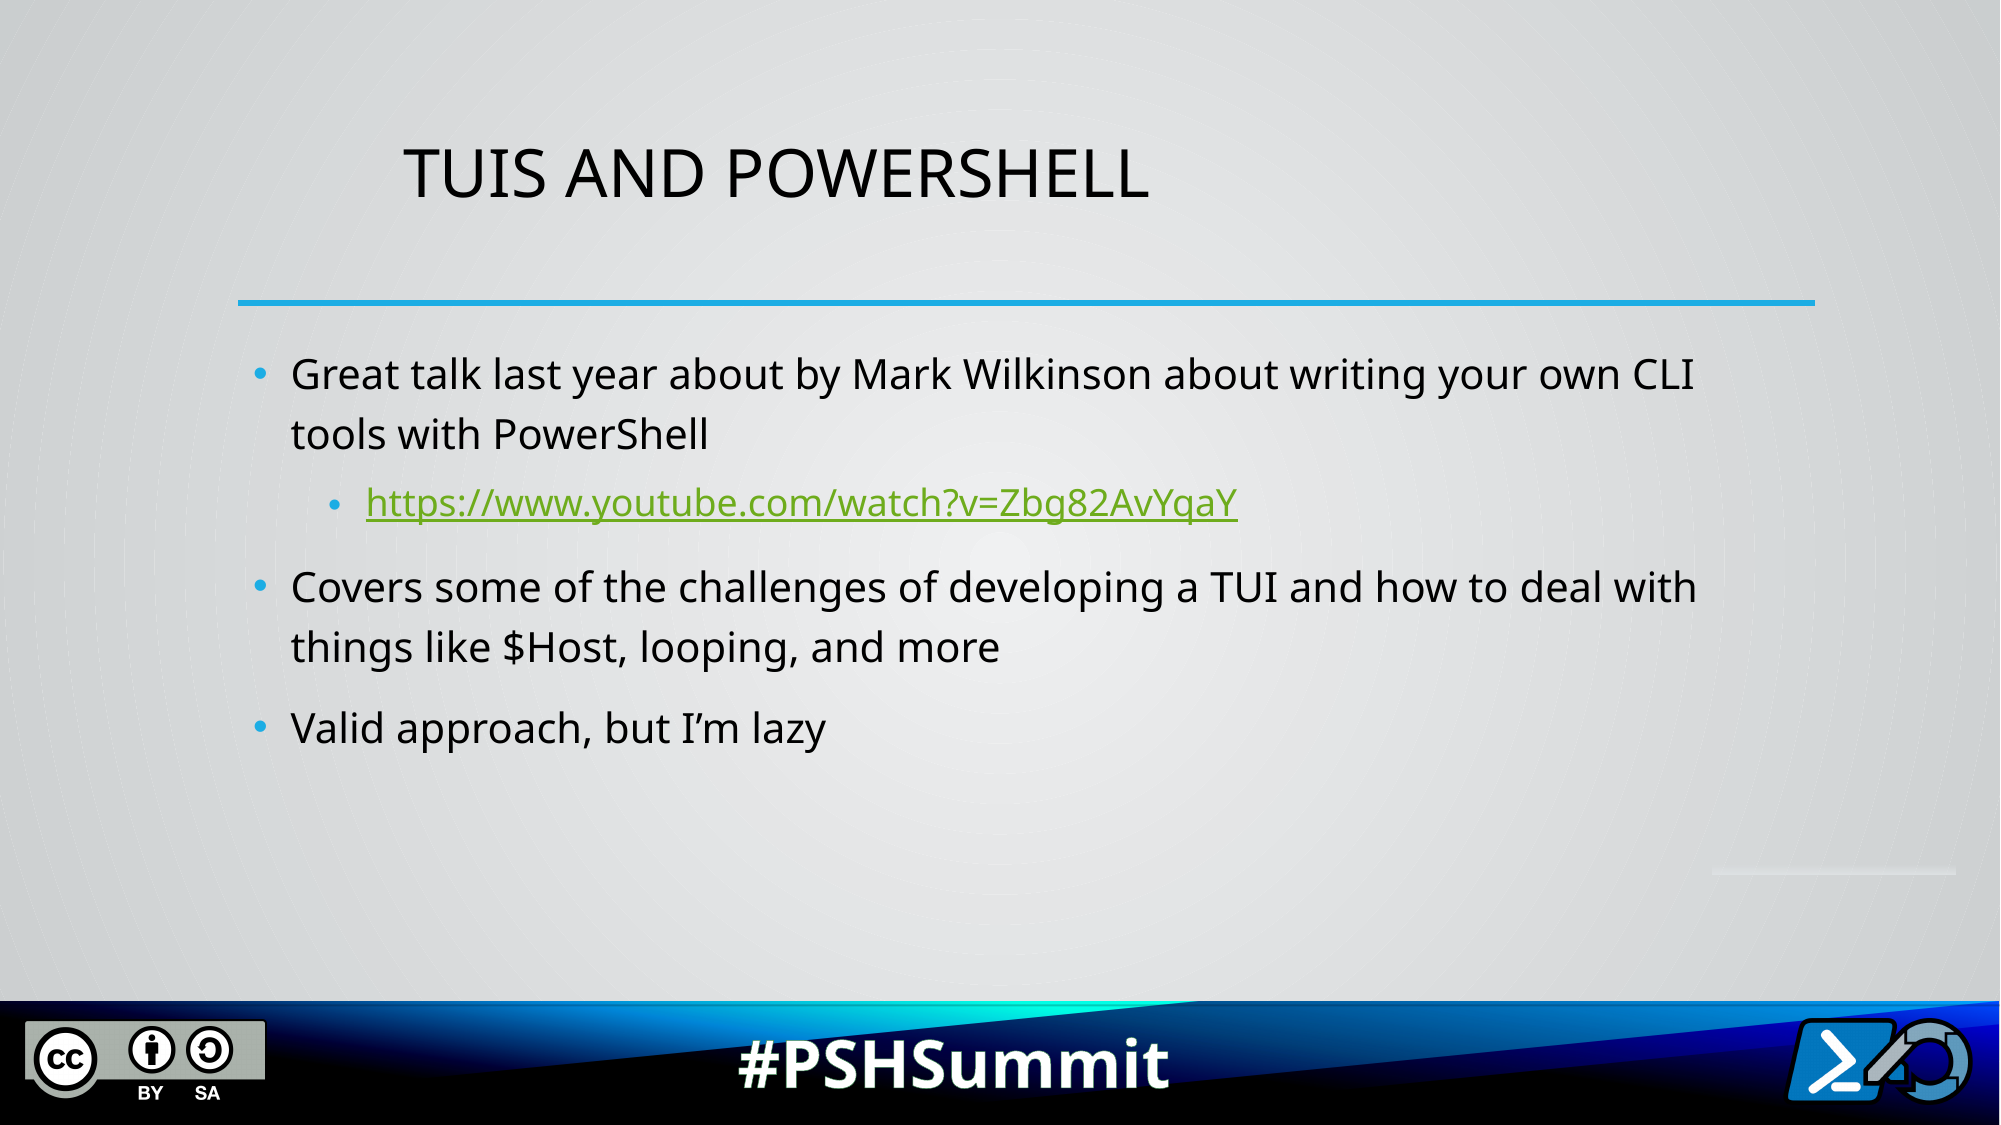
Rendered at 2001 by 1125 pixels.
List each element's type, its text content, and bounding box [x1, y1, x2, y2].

picture [0, 1001, 1999, 1125]
title TUIs and PowerShell [238, 131, 1814, 305]
list Great talk last year about by Mark Wilkinson about writing your own CLI tools with PowerShell https://www.youtube.com/watch?v=Zbg82AvYqaY Covers some of the challenges of developing a TUI and how to deal with things like $Host, looping, and more Valid approach, but I’m lazy [238, 330, 1814, 897]
